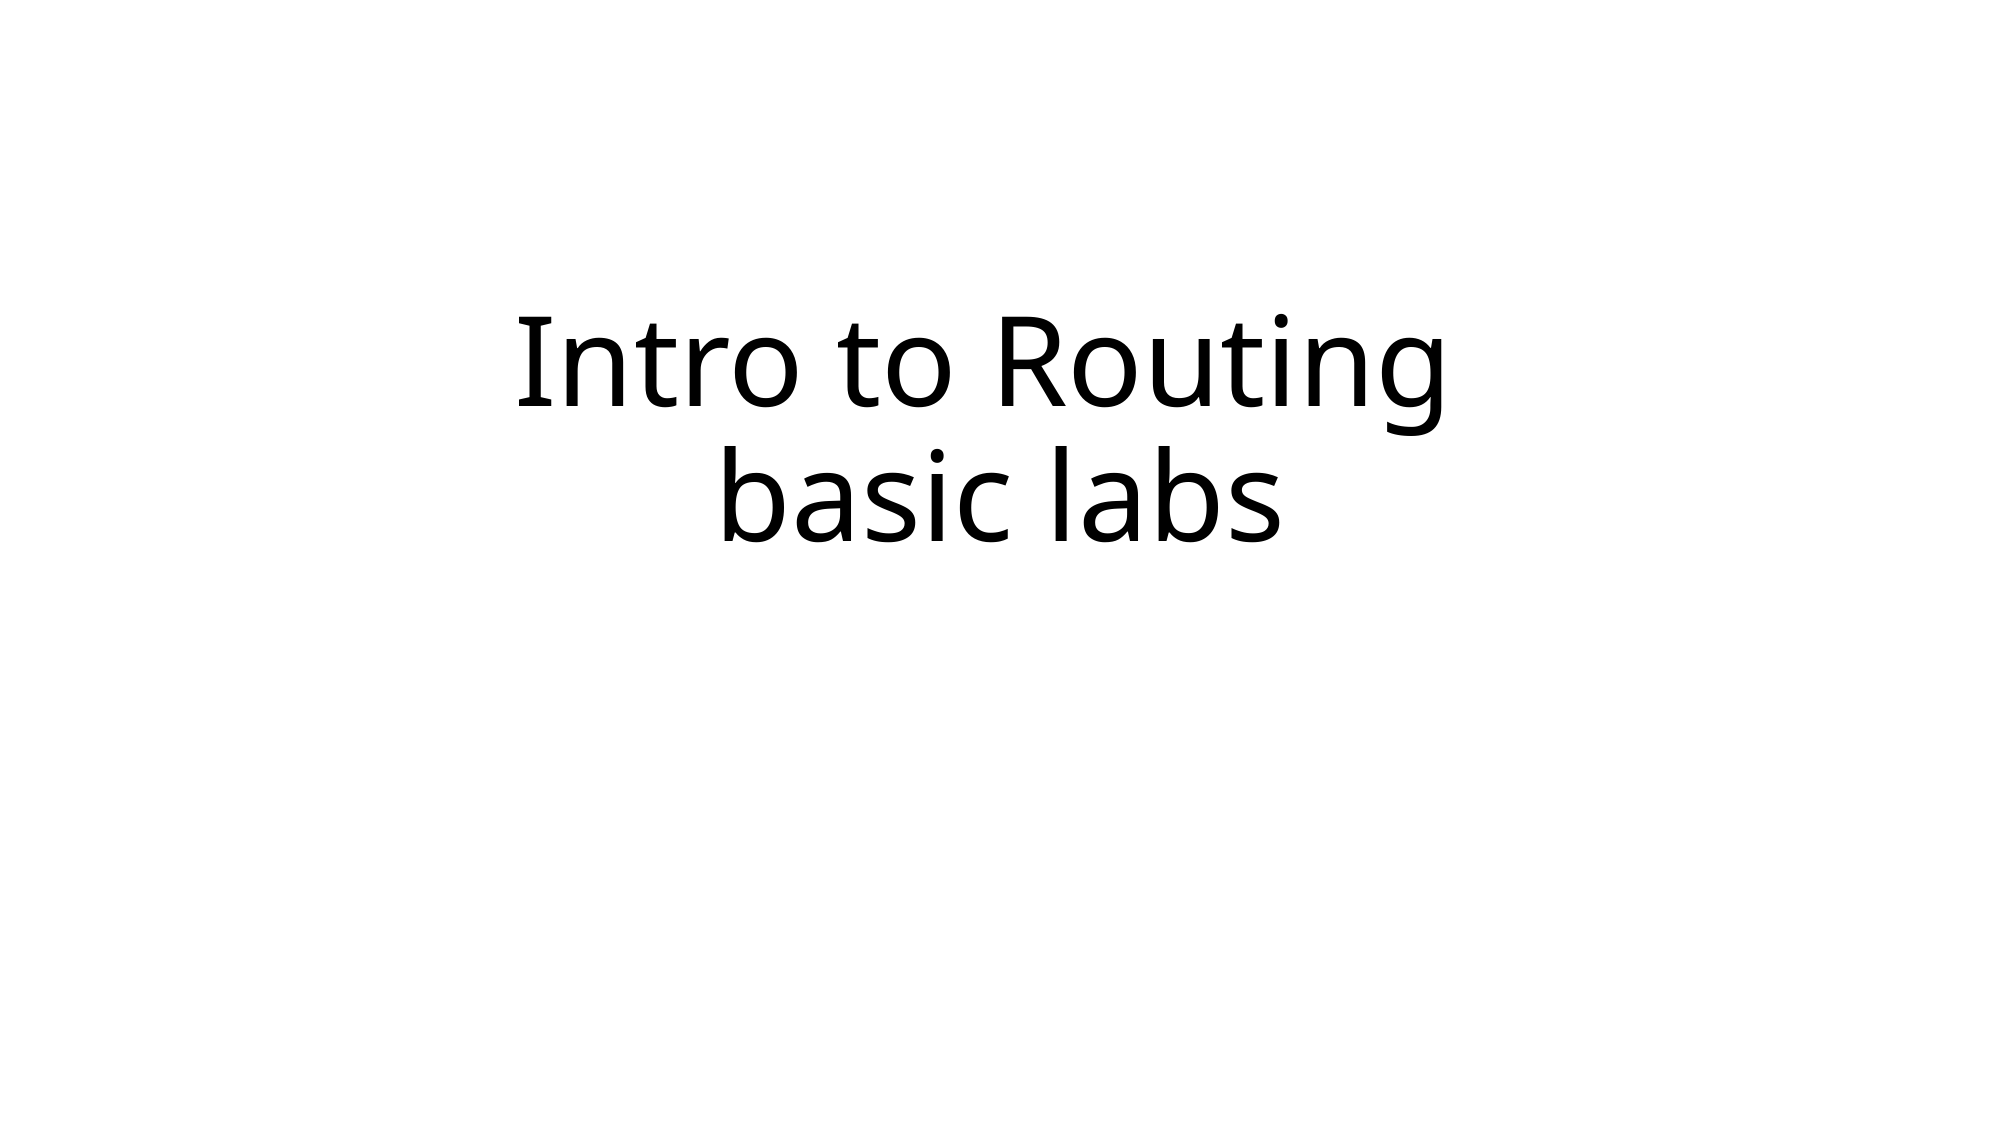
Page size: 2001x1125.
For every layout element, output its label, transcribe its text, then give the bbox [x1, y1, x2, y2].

title Intro to Routing basic labs [249, 184, 1750, 576]
